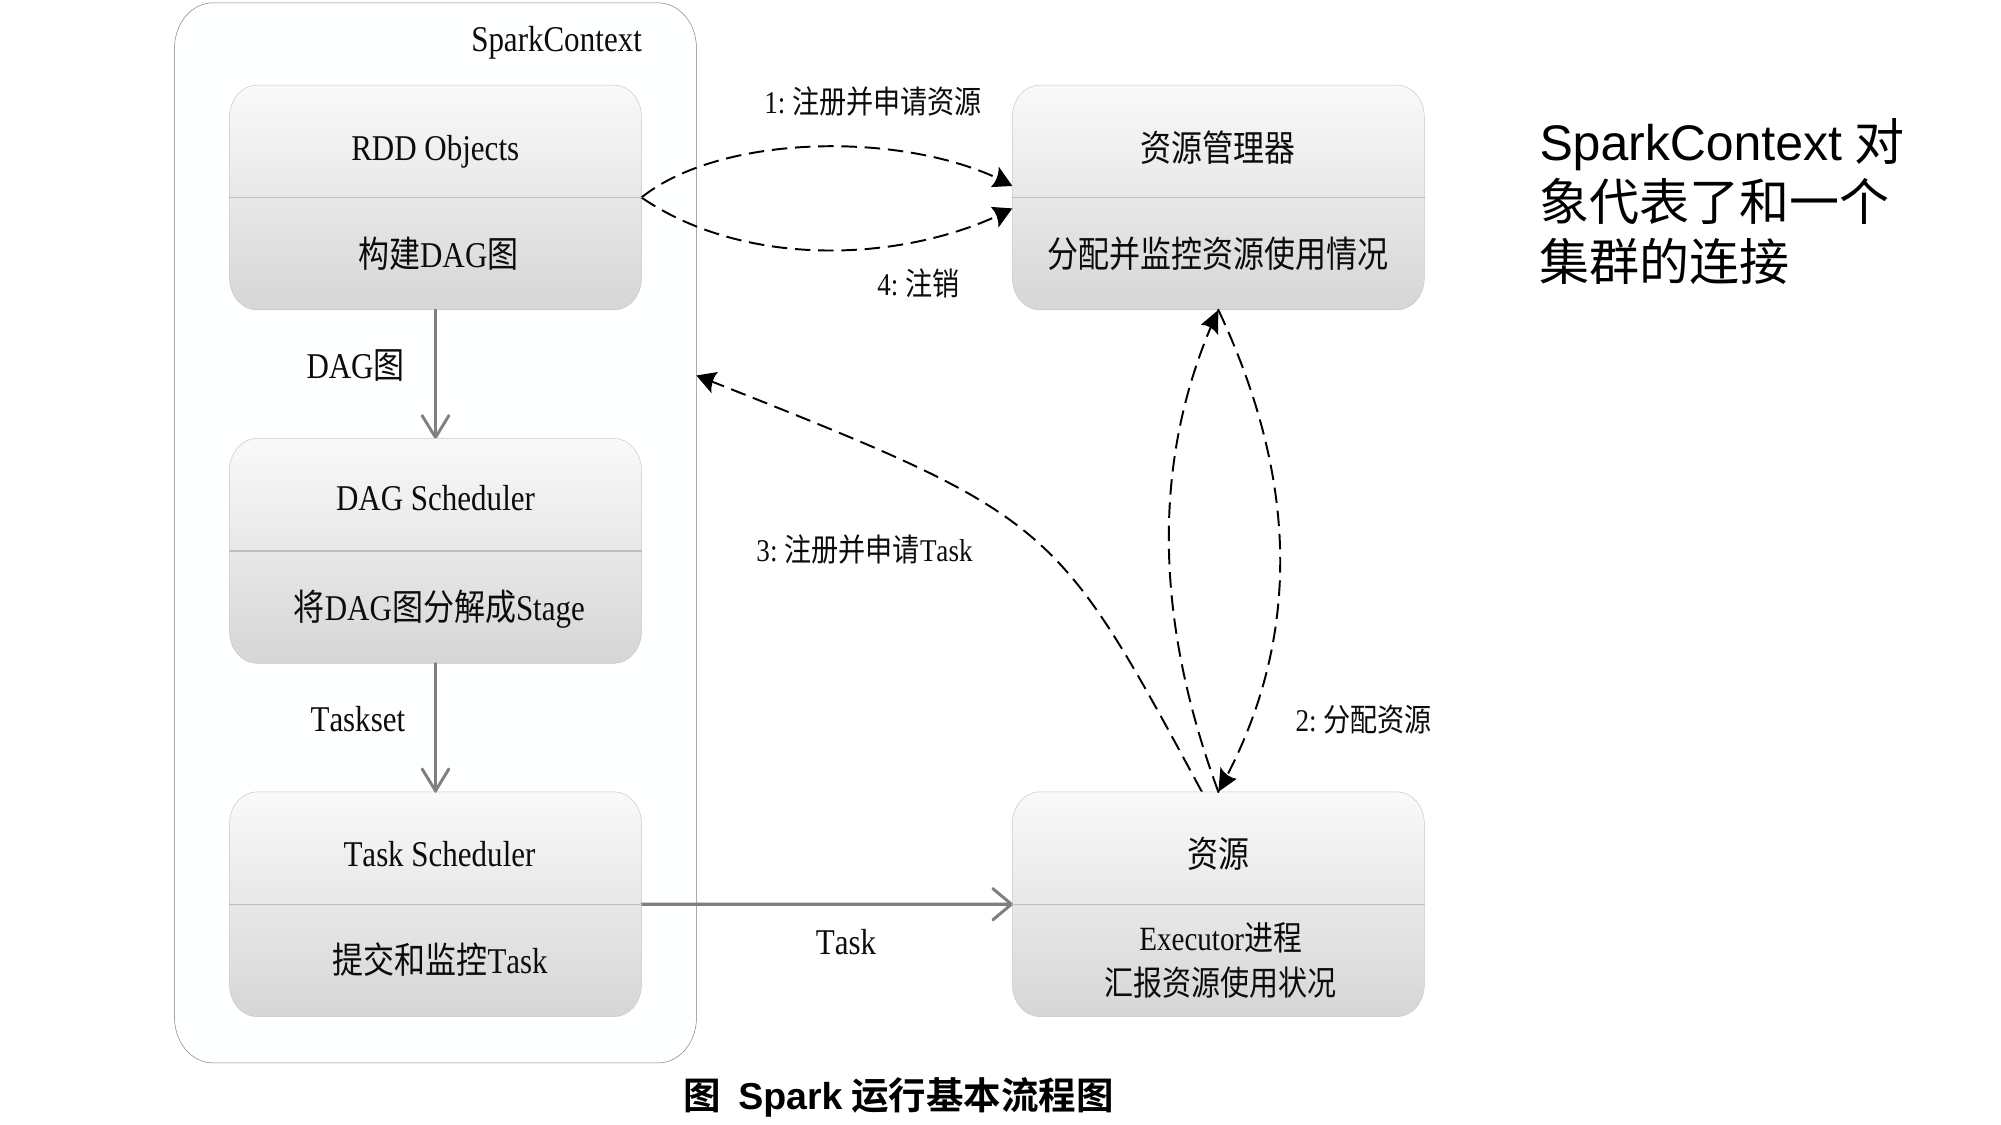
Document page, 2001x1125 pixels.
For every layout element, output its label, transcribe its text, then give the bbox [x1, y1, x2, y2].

text_box 图 Spark运行基本流程图 [668, 1066, 1129, 1125]
picture [172, 0, 1435, 1066]
text_box SparkContext对象代表了和一个集群的连接 [1524, 103, 1922, 299]
